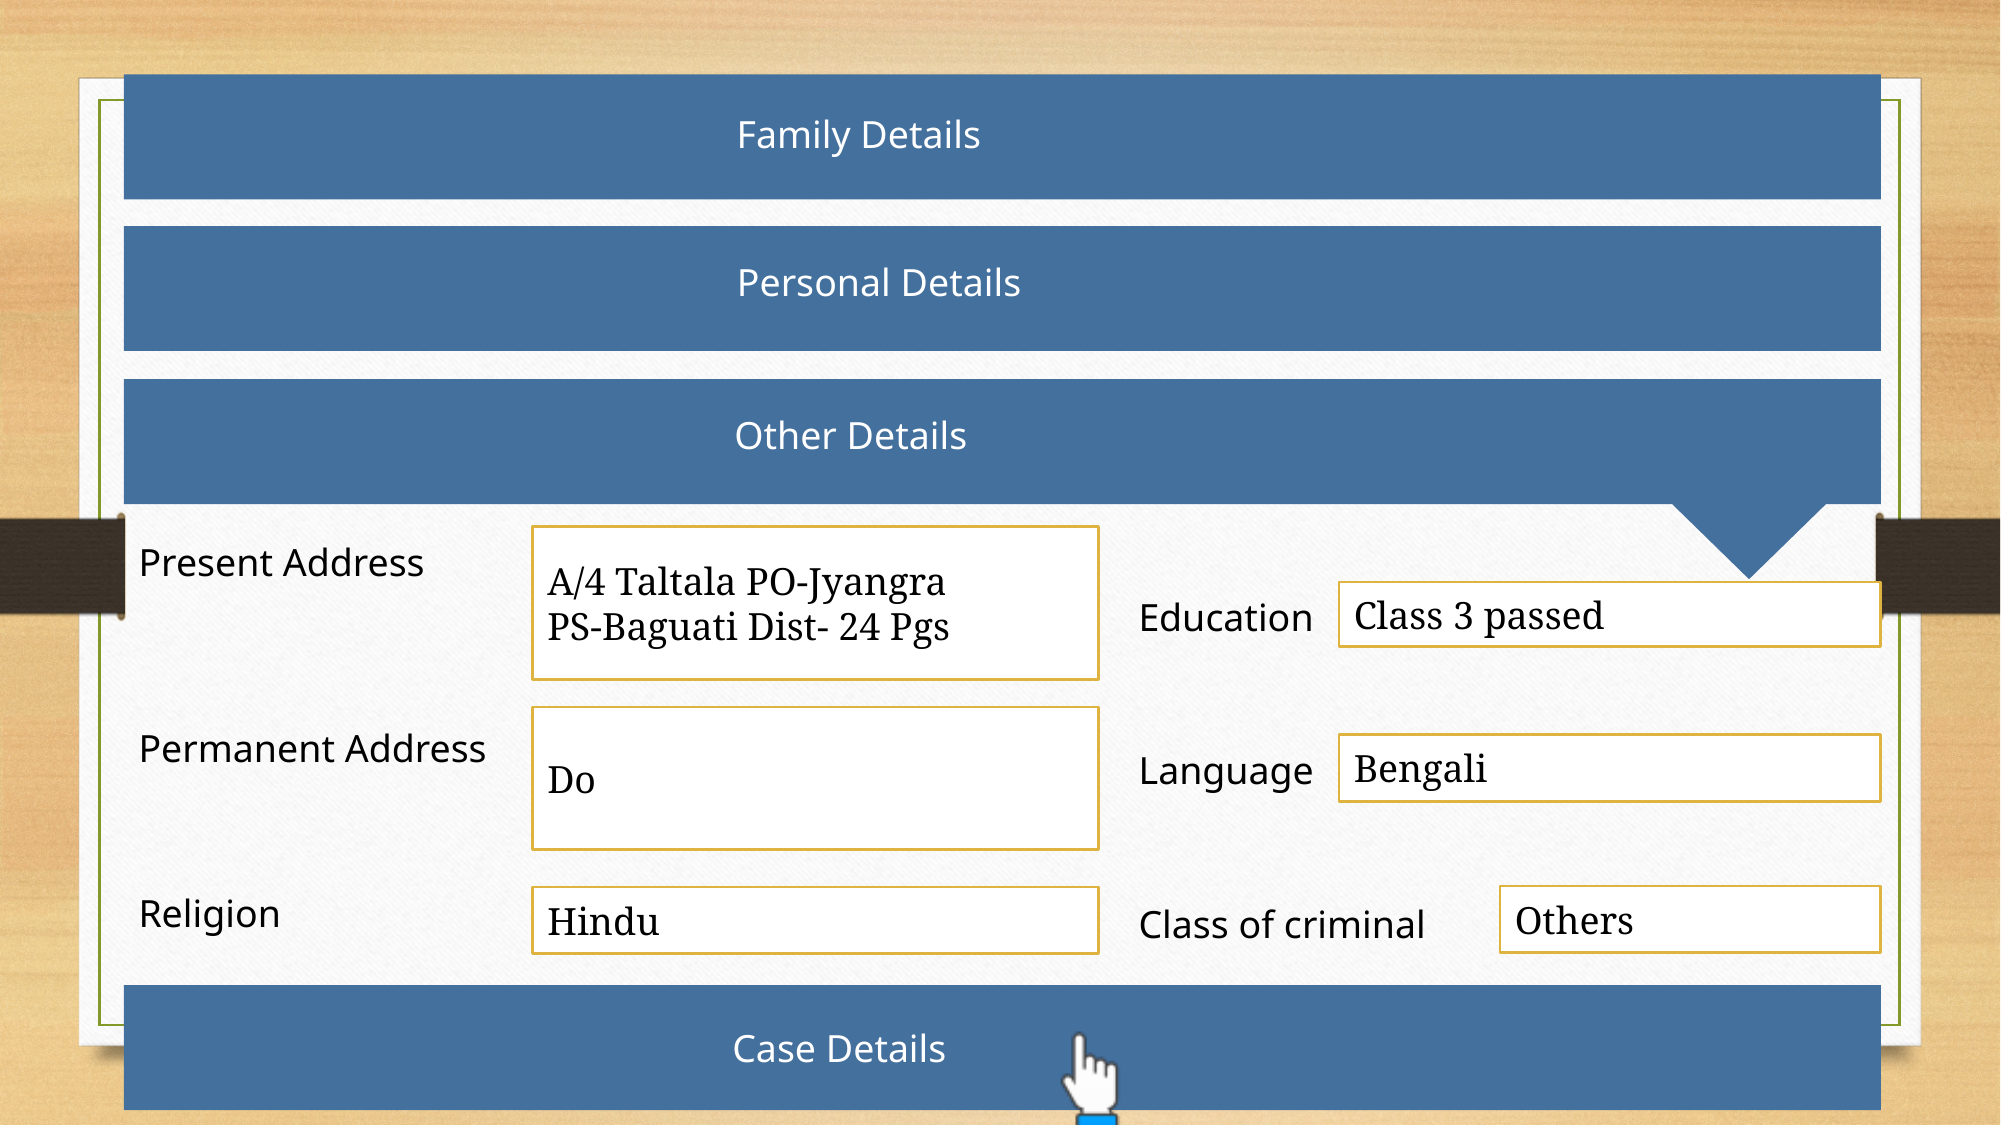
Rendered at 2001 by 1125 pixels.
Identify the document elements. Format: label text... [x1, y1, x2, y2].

text_box Bengali [1338, 733, 1882, 803]
text_box Others [1499, 885, 1882, 954]
picture [0, 0, 2001, 1125]
text_box [123, 984, 1882, 1111]
text_box [123, 225, 1882, 352]
text_box Religion [123, 883, 455, 943]
text_box Other Details [726, 400, 1351, 470]
text_box Family Details [728, 99, 1026, 169]
text_box Permanent Address [123, 717, 545, 777]
text_box A/4 Taltala PO-Jyangra PS-Baguati Dist- 24 Pgs [531, 525, 1100, 681]
text_box Education [1123, 586, 1455, 646]
text_box Present Address [123, 531, 533, 591]
text_box Do [531, 706, 1100, 851]
text_box [123, 73, 1882, 201]
text_box [122, 377, 1883, 581]
text_box Class 3 passed [1338, 581, 1882, 648]
text_box Hindu [531, 886, 1100, 955]
text_box Class of criminal [1123, 893, 1475, 954]
text_box Personal Details [728, 246, 1064, 316]
text_box Case Details [723, 1013, 1037, 1082]
text_box Language [1123, 739, 1339, 800]
